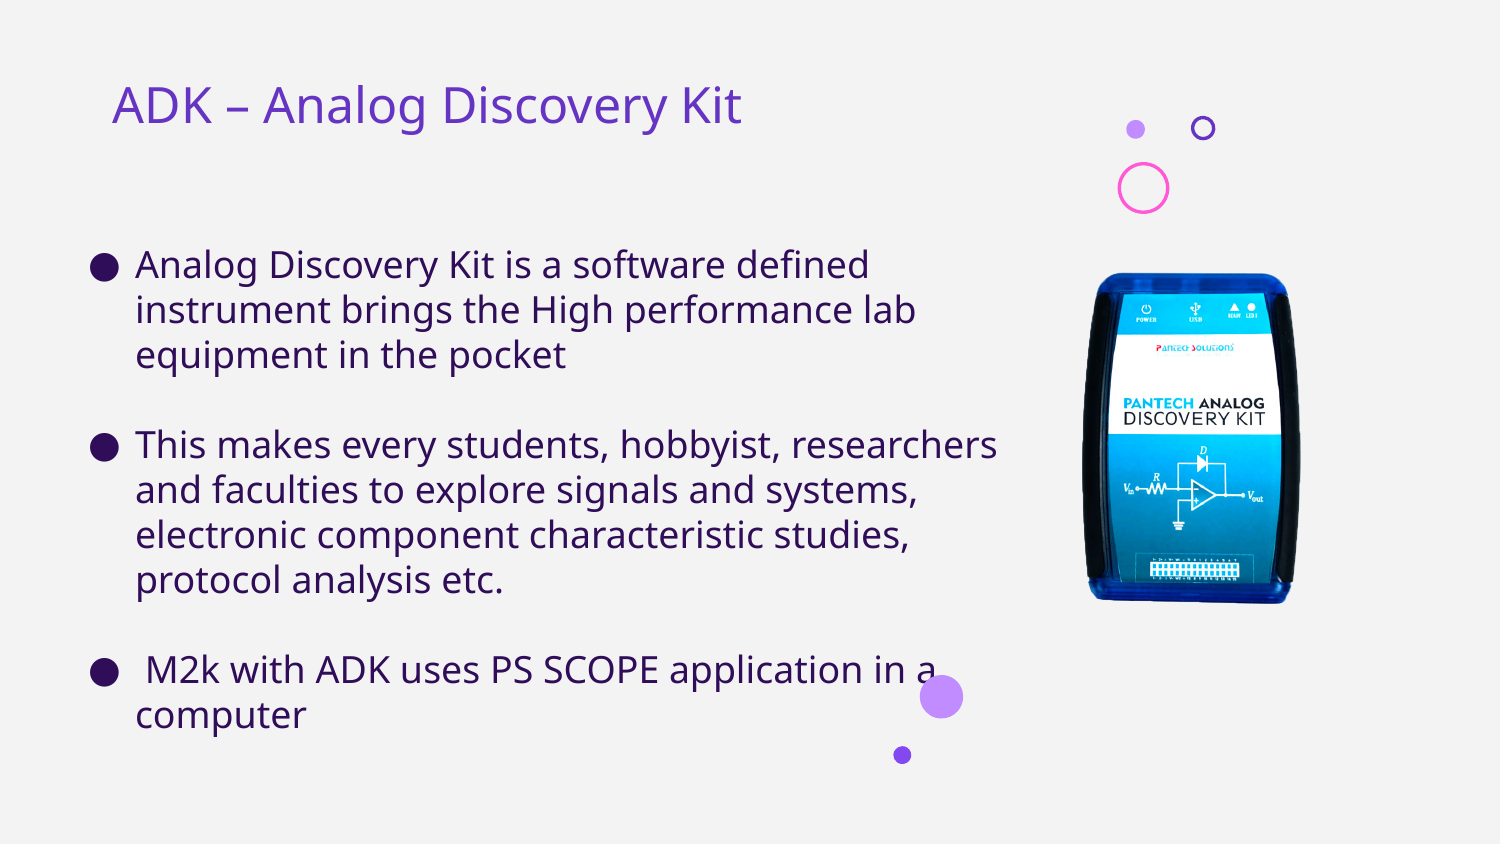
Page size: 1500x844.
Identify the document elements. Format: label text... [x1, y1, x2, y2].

picture [939, 161, 1464, 692]
text_box [919, 676, 963, 719]
text_box [893, 746, 912, 764]
title ADK – Analog Discovery Kit [97, 58, 1500, 166]
text_box [1126, 119, 1145, 139]
list Analog Discovery Kit is a software defined instrument brings the High performance lab equipment in the pocket This makes every students, hobbyist, researchers and faculties to explore signals and systems, electronic component characteristic studies, protocol analysis etc. M2k with ADK uses PS SCOPE application in a computer [73, 225, 934, 418]
